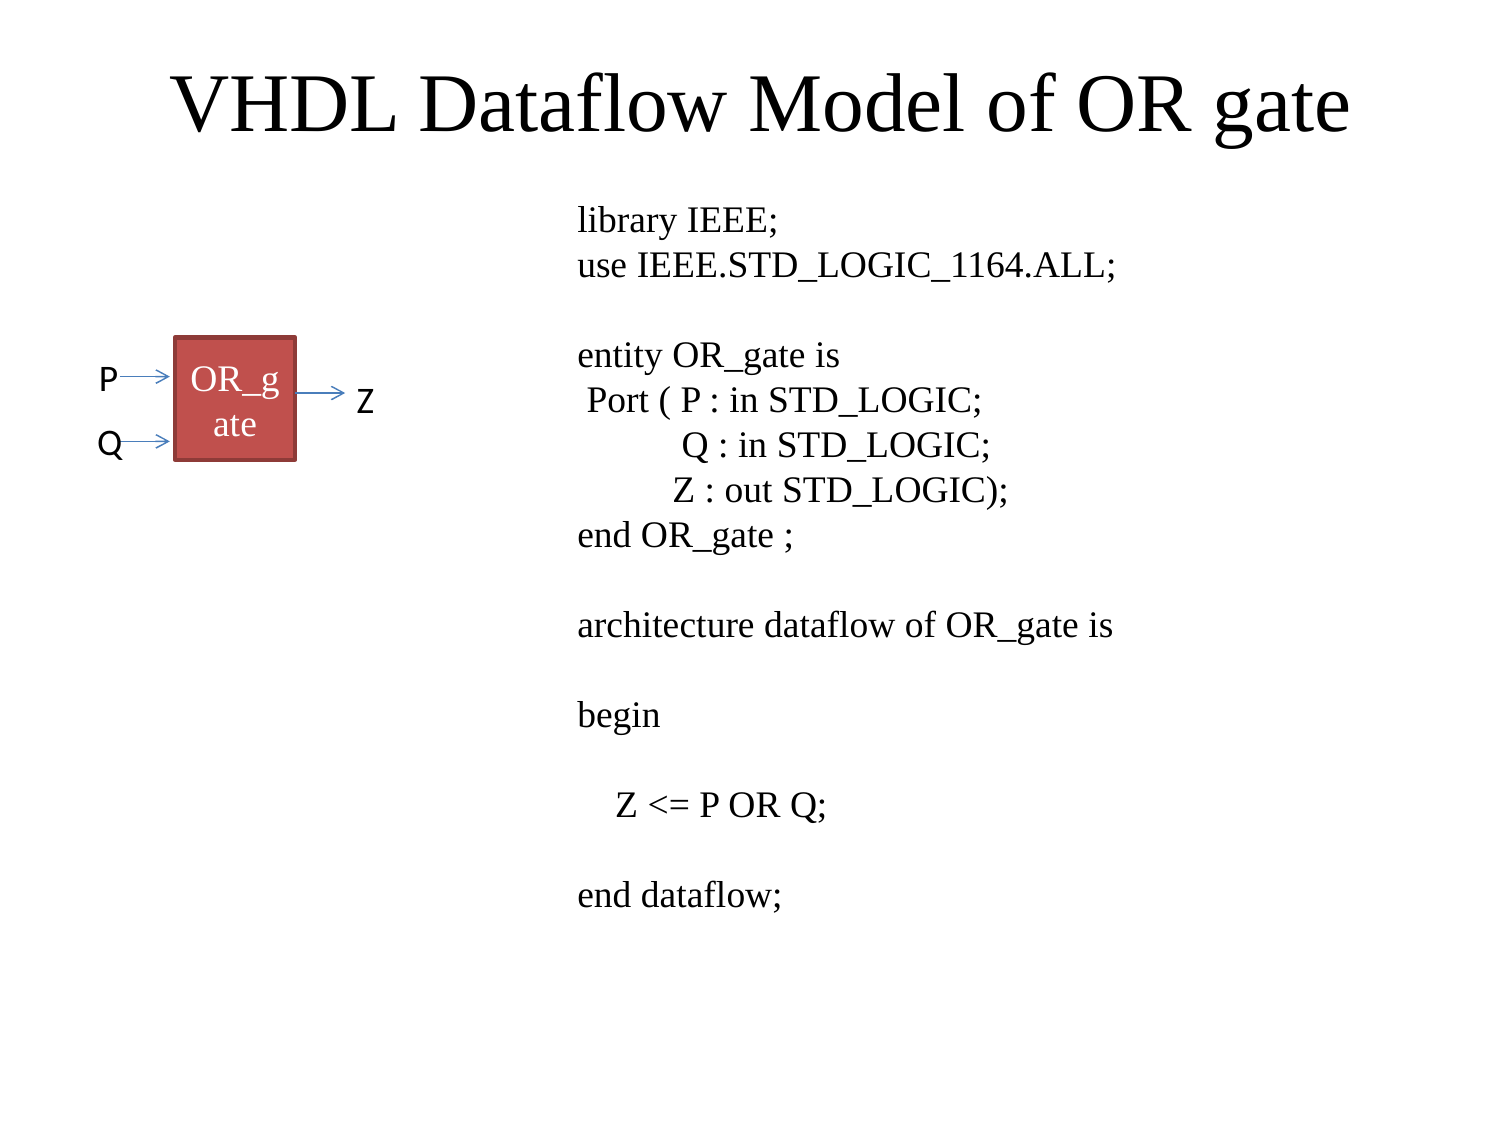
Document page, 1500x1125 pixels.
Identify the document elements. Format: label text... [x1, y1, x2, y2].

text_box Q [82, 411, 120, 471]
text_box P [84, 346, 122, 407]
text_box OR_gate [173, 335, 297, 462]
text_box library IEEE; use IEEE.STD_LOGIC_1164.ALL; entity OR_gate is Port ( P : in STD_LOGIC; Q : in STD_LOGIC; Z : out STD_LOGIC); end OR_gate ; architecture dataflow of OR_gate is begin Z <= P OR Q; end dataflow; [562, 187, 1450, 923]
title VHDL Dataflow Model of OR gate [86, 24, 1437, 173]
text_box Z [341, 368, 380, 428]
